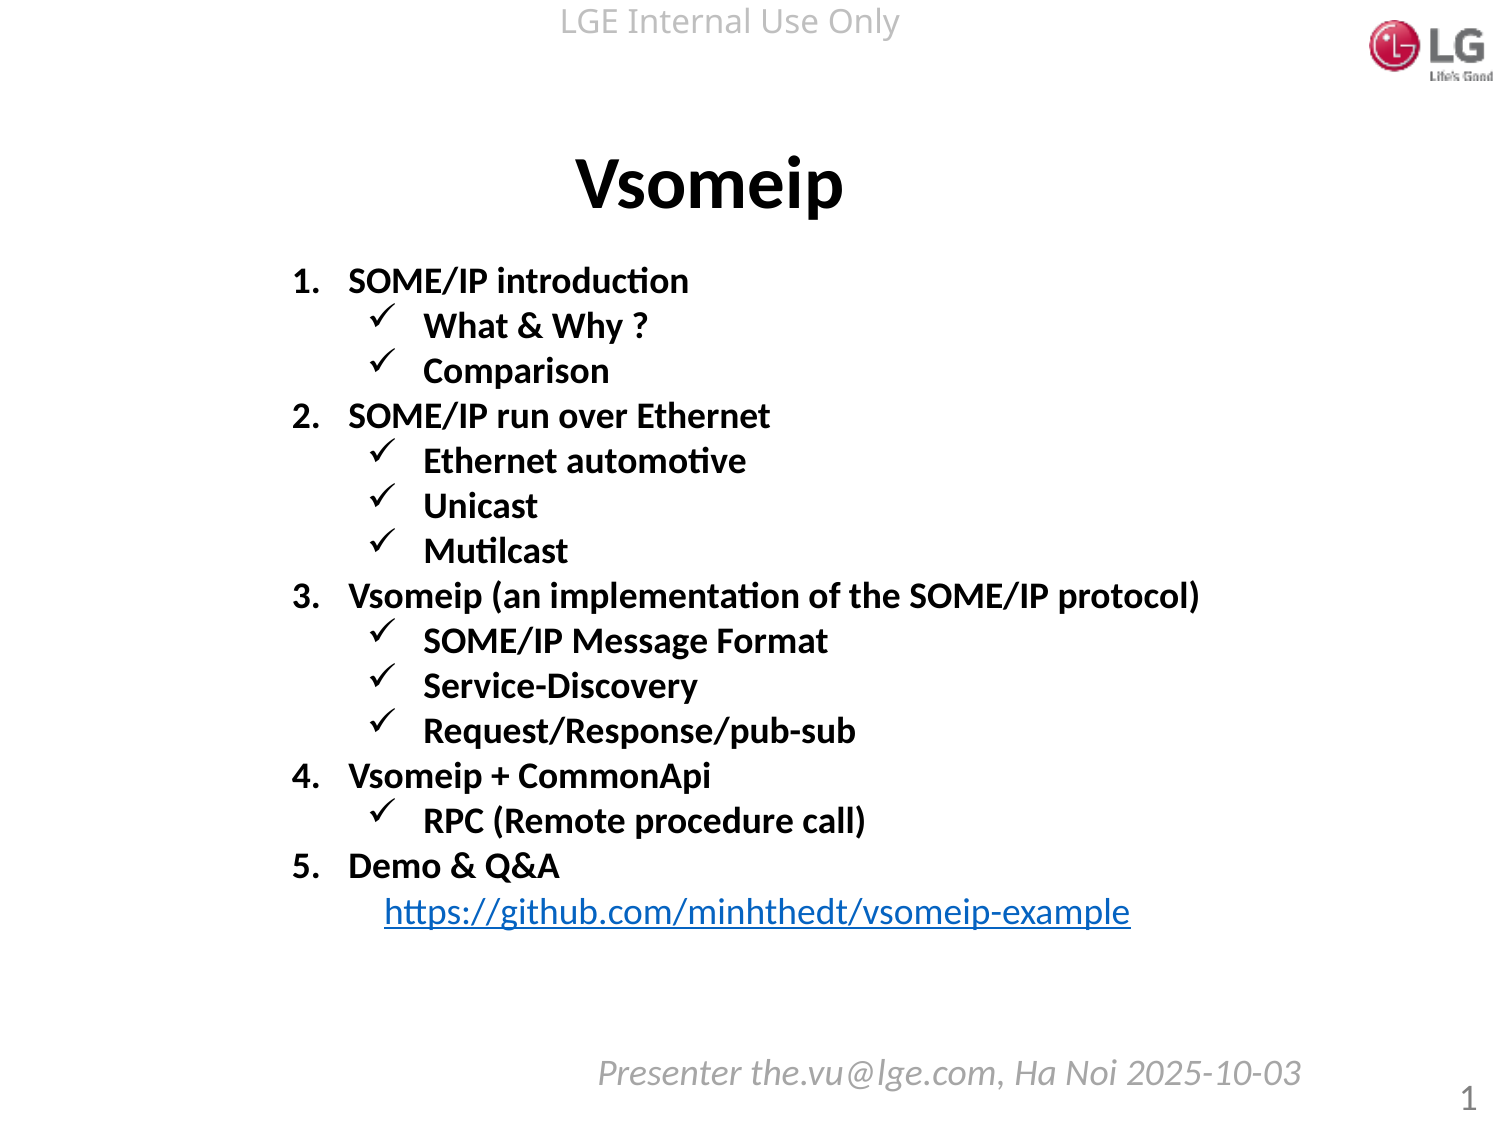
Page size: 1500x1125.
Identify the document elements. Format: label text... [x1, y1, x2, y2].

picture [1369, 20, 1493, 81]
text_box SOME/IP introduction What & Why ? Comparison SOME/IP run over Ethernet Ethernet automotive Unicast Mutilcast Vsomeip (an implementation of the SOME/IP protocol) SOME/IP Message Format Service-Discovery Request/Response/pub-sub Vsomeip + CommonApi RPC (Remote procedure call) Demo & Q&A [277, 248, 1239, 939]
text_box Presenter the.vu@lge.com, Ha Noi 2025-10-03 [582, 1040, 1404, 1125]
slide_number 1 [1444, 1065, 1500, 1125]
text_box Vsomeip [560, 126, 882, 231]
text_box https://github.com/minhthedt/vsomeip-example [369, 879, 1147, 985]
